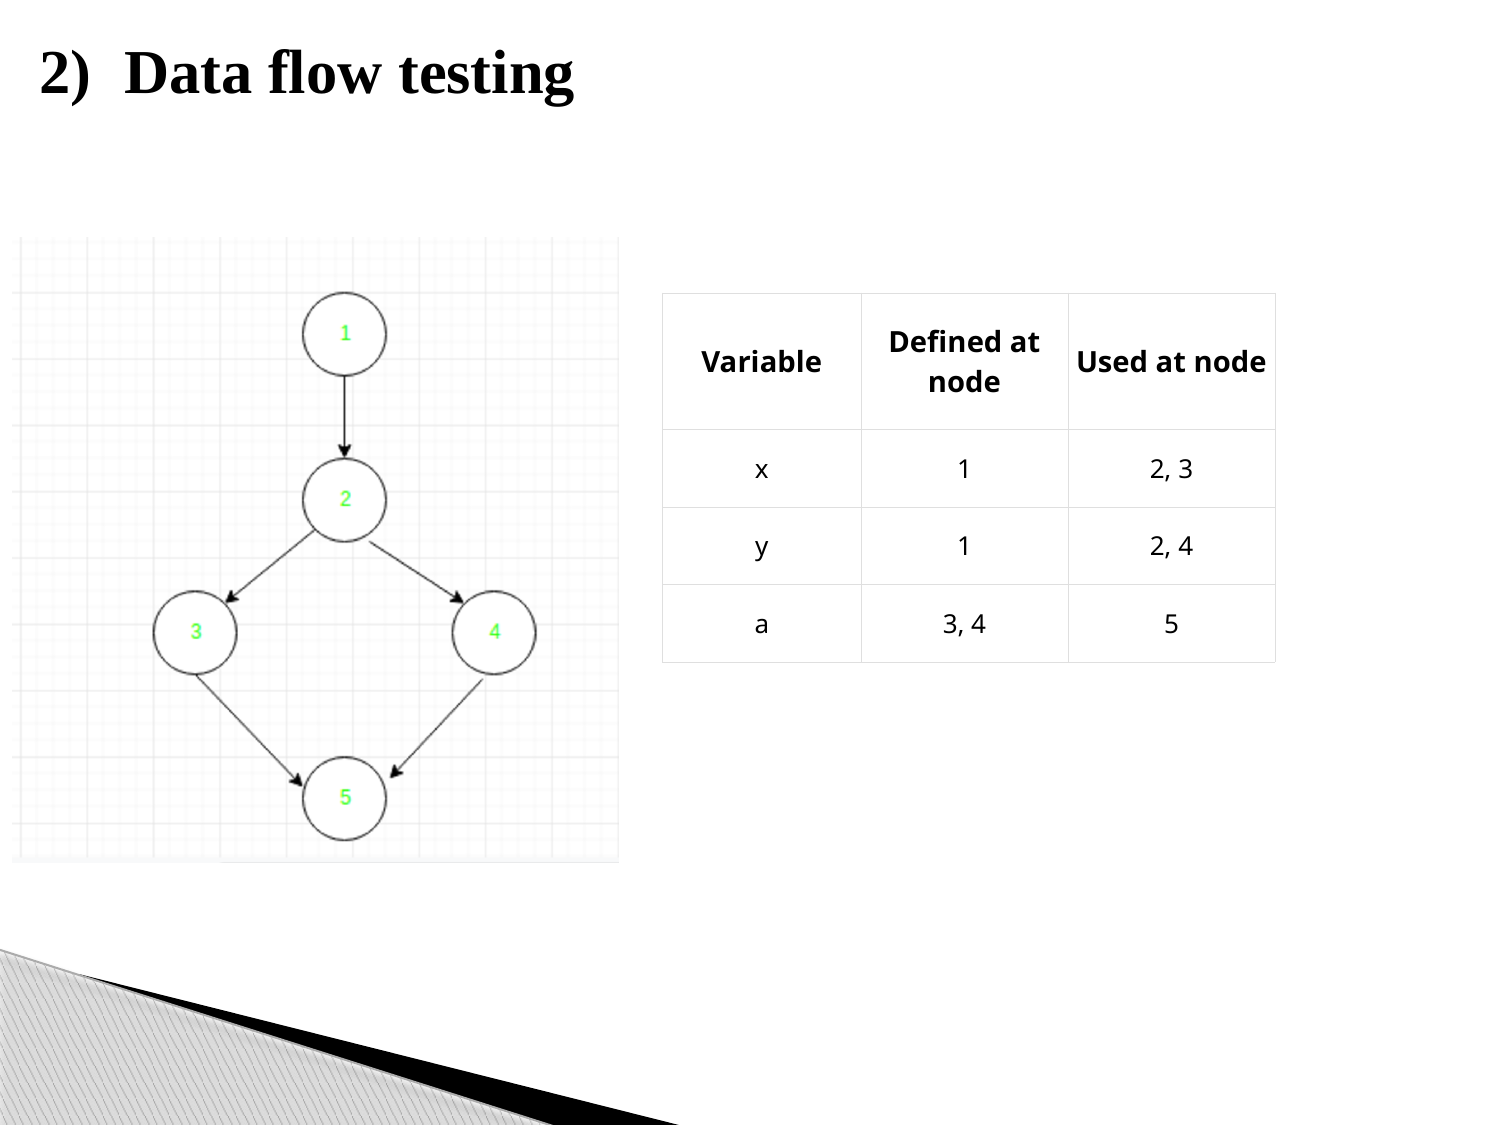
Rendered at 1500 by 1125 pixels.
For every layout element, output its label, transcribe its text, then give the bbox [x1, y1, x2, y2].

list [12, 237, 619, 863]
table_cell a [663, 585, 861, 662]
table_header Defined at node [862, 294, 1068, 429]
table_cell 2, 3 [1069, 430, 1275, 507]
table_cell 1 [862, 508, 1068, 584]
table_header Variable [663, 294, 861, 429]
table_cell x [663, 430, 861, 507]
title Data flow testing [24, 0, 1375, 163]
table_cell 2, 4 [1069, 508, 1275, 584]
table_header Used at node [1069, 294, 1275, 429]
table_cell 3, 4 [862, 585, 1068, 662]
table_cell 5 [1069, 585, 1275, 662]
table_cell 1 [862, 430, 1068, 507]
table_cell y [663, 508, 861, 584]
